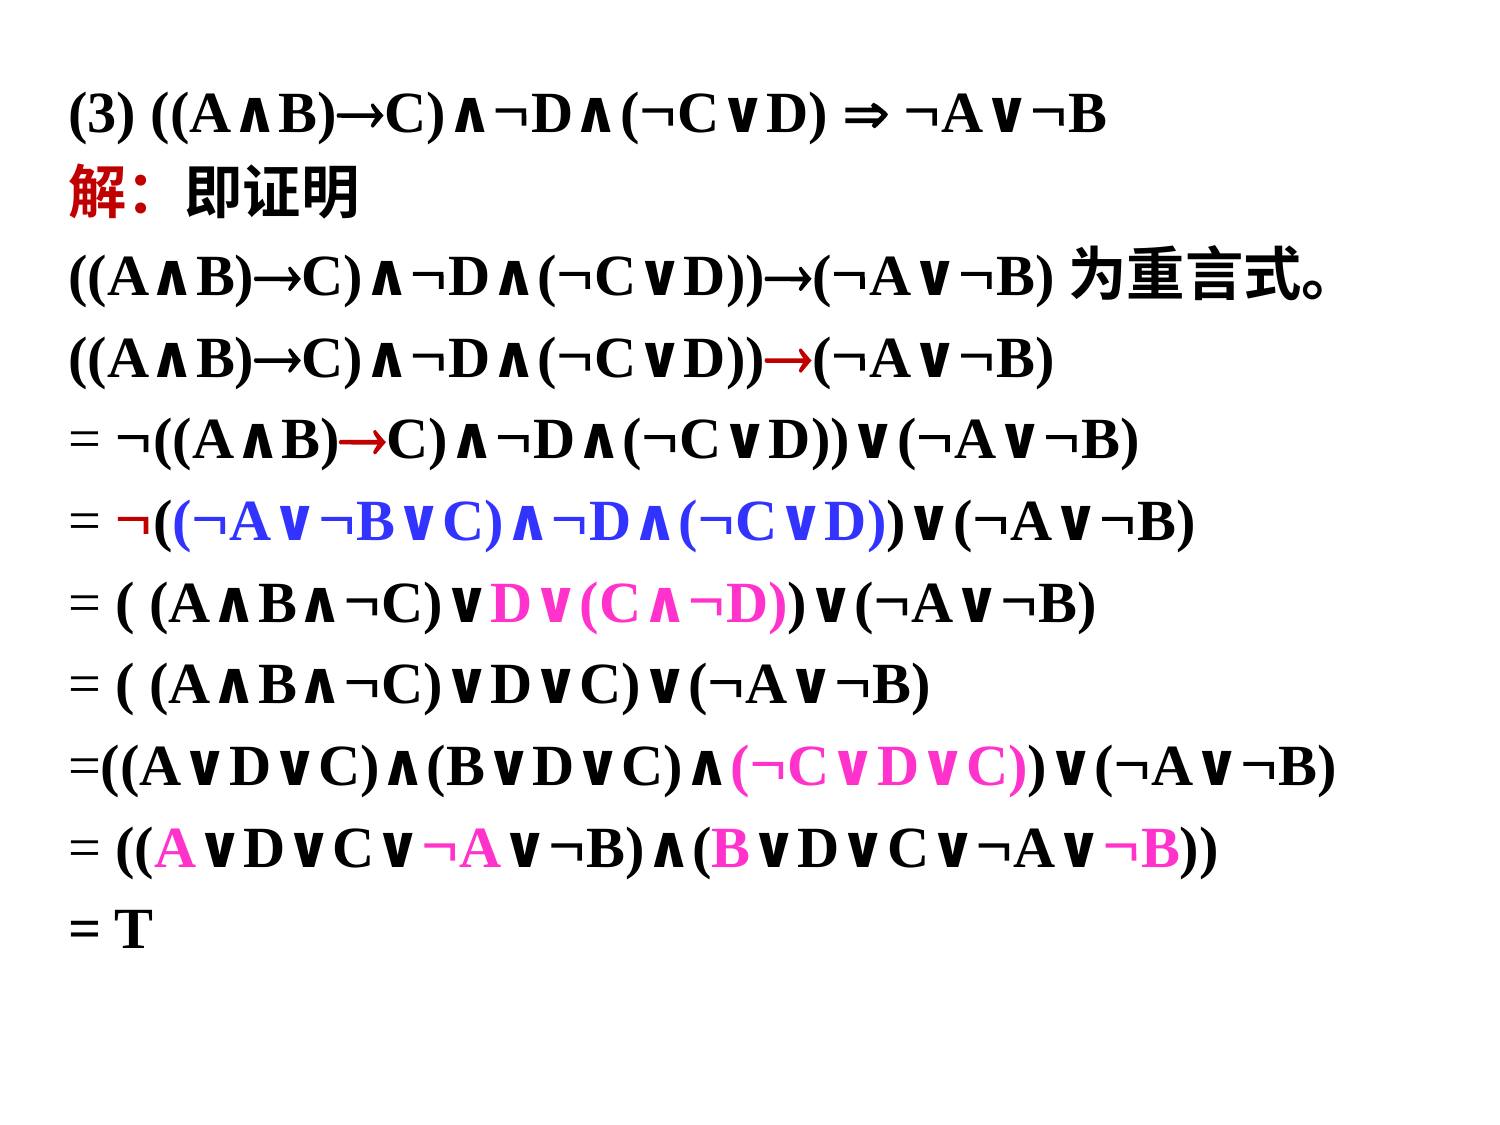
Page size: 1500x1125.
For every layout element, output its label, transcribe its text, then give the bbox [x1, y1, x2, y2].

list (3) ((A∧B)C)∧D∧(C∨D)  A∨B 解：即证明 ((A∧B)C)∧D∧(C∨D))(A∨B)为重言式。 ((A∧B)C)∧D∧(C∨D))(A∨B) = ((A∧B)C)∧D∧(C∨D))∨(A∨B) = ((A∨B∨C)∧D∧(C∨D))∨(A∨B) = ( (A∧B∧C)∨D∨(C∧D))∨(A∨B) = ( (A∧B∧C)∨D∨C)∨(A∨B) =((A∨D∨C)∧(B∨D∨C)∧(C∨D∨C))∨(A∨B) = ((A∨D∨C∨A∨B)∧(B∨D∨C∨A∨B)) = T [53, 66, 1483, 1059]
